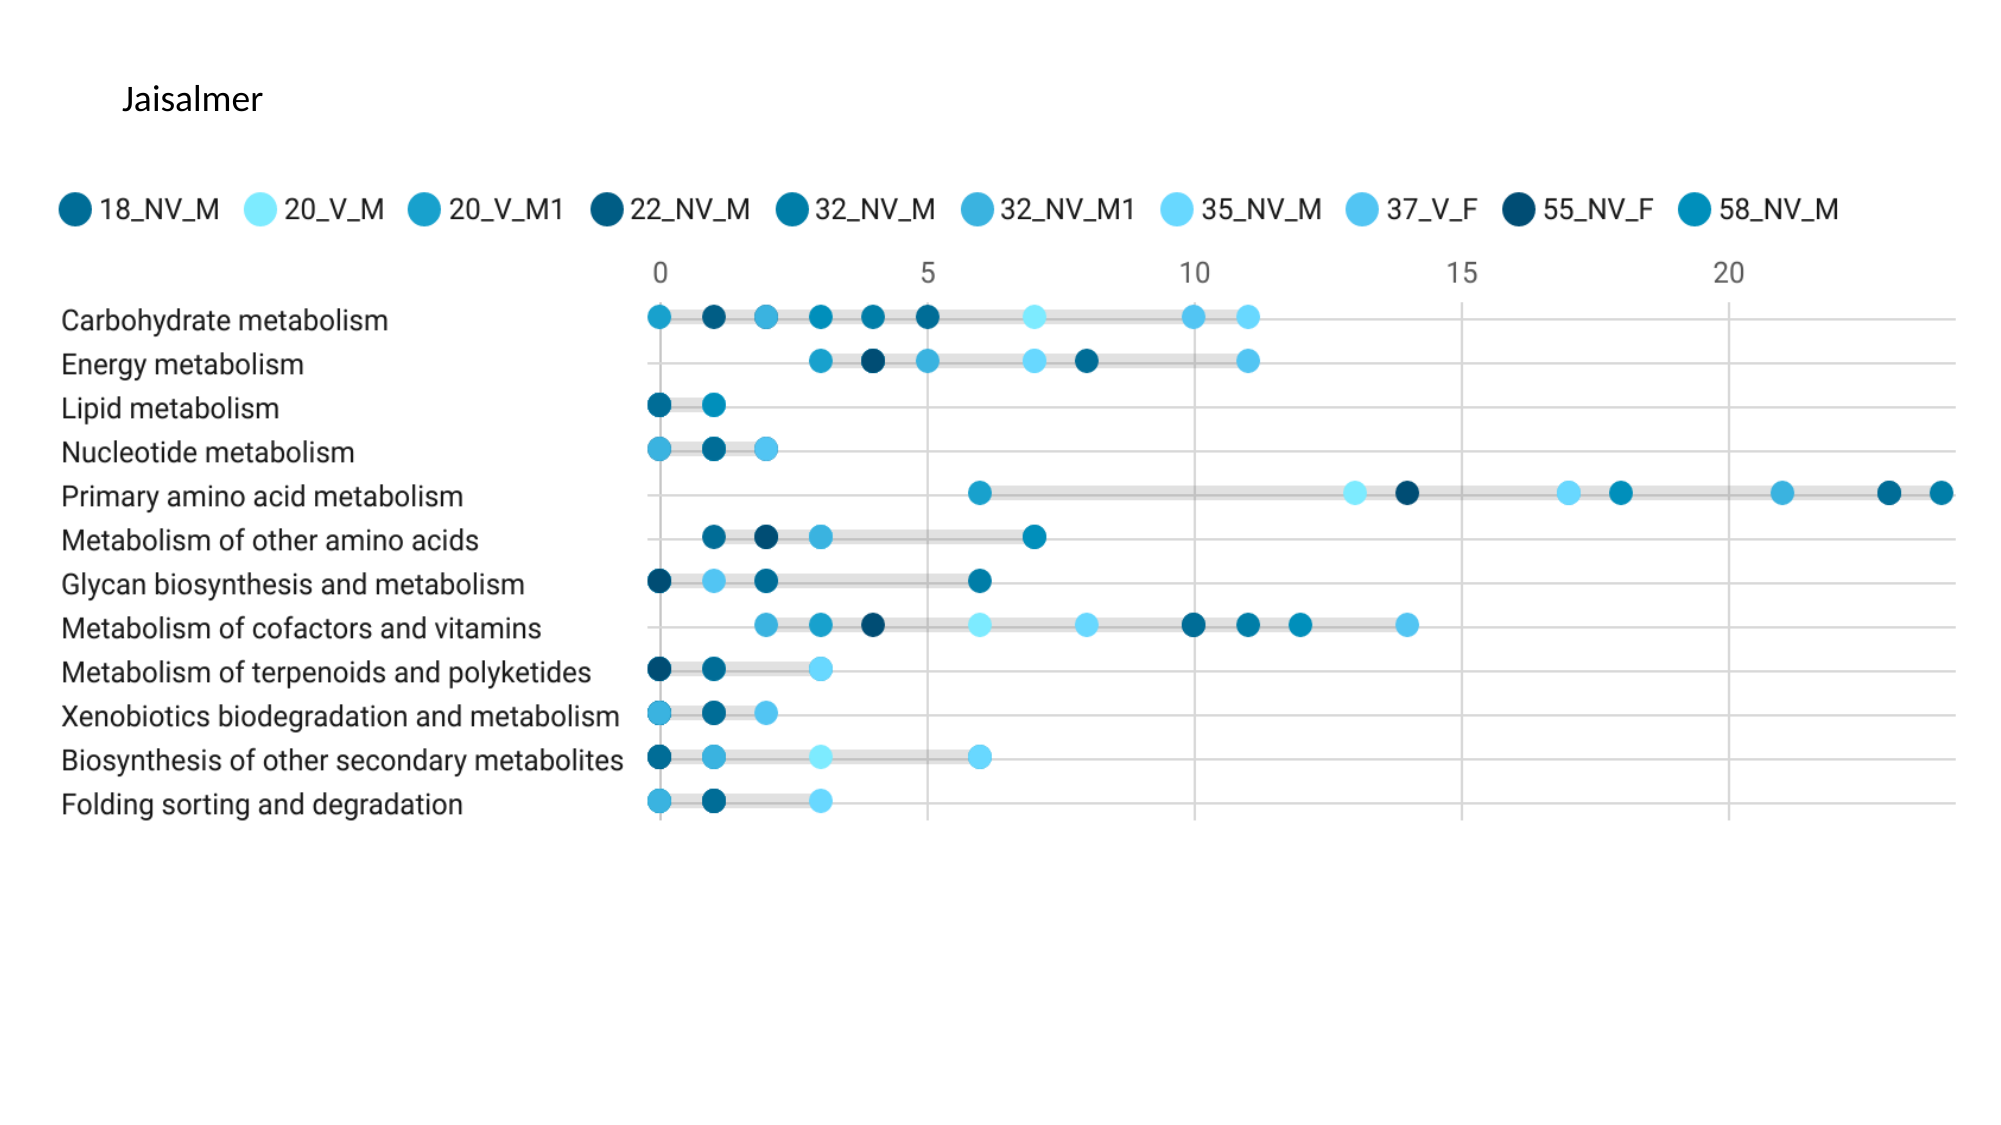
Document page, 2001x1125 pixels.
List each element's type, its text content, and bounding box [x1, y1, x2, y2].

text_box Jaisalmer [107, 67, 965, 127]
picture [35, 163, 1982, 845]
